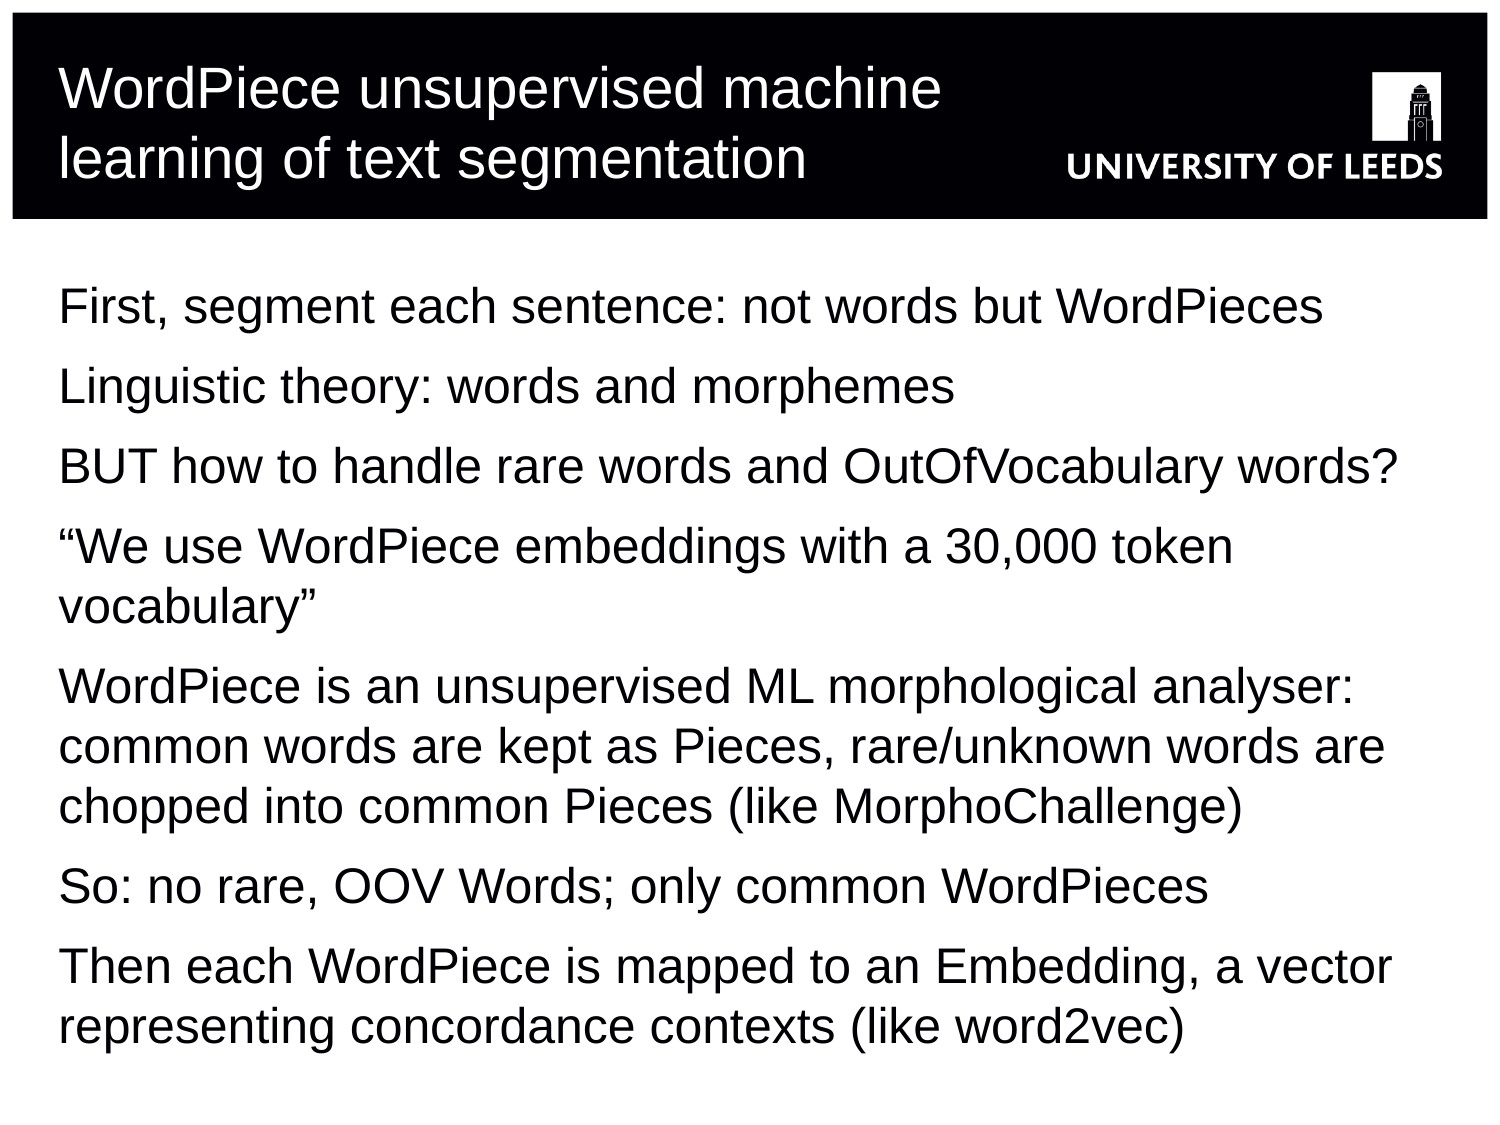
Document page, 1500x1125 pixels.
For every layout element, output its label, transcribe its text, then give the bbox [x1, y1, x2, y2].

picture [1068, 72, 1442, 179]
title WordPiece unsupervised machine learning of text segmentation [58, 69, 963, 191]
list First, segment each sentence: not words but WordPieces Linguistic theory: words and morphemes BUT how to handle rare words and OutOfVocabulary words? “We use WordPiece embeddings with a 30,000 token vocabulary” WordPiece is an unsupervised ML morphological analyser: common words are kept as Pieces, rare/unknown words are chopped into common Pieces (like MorphoChallenge) So: no rare, OOV Words; only common WordPieces Then each WordPiece is mapped to an Embedding, a vector representing concordance contexts (like word2vec) [58, 273, 1442, 987]
